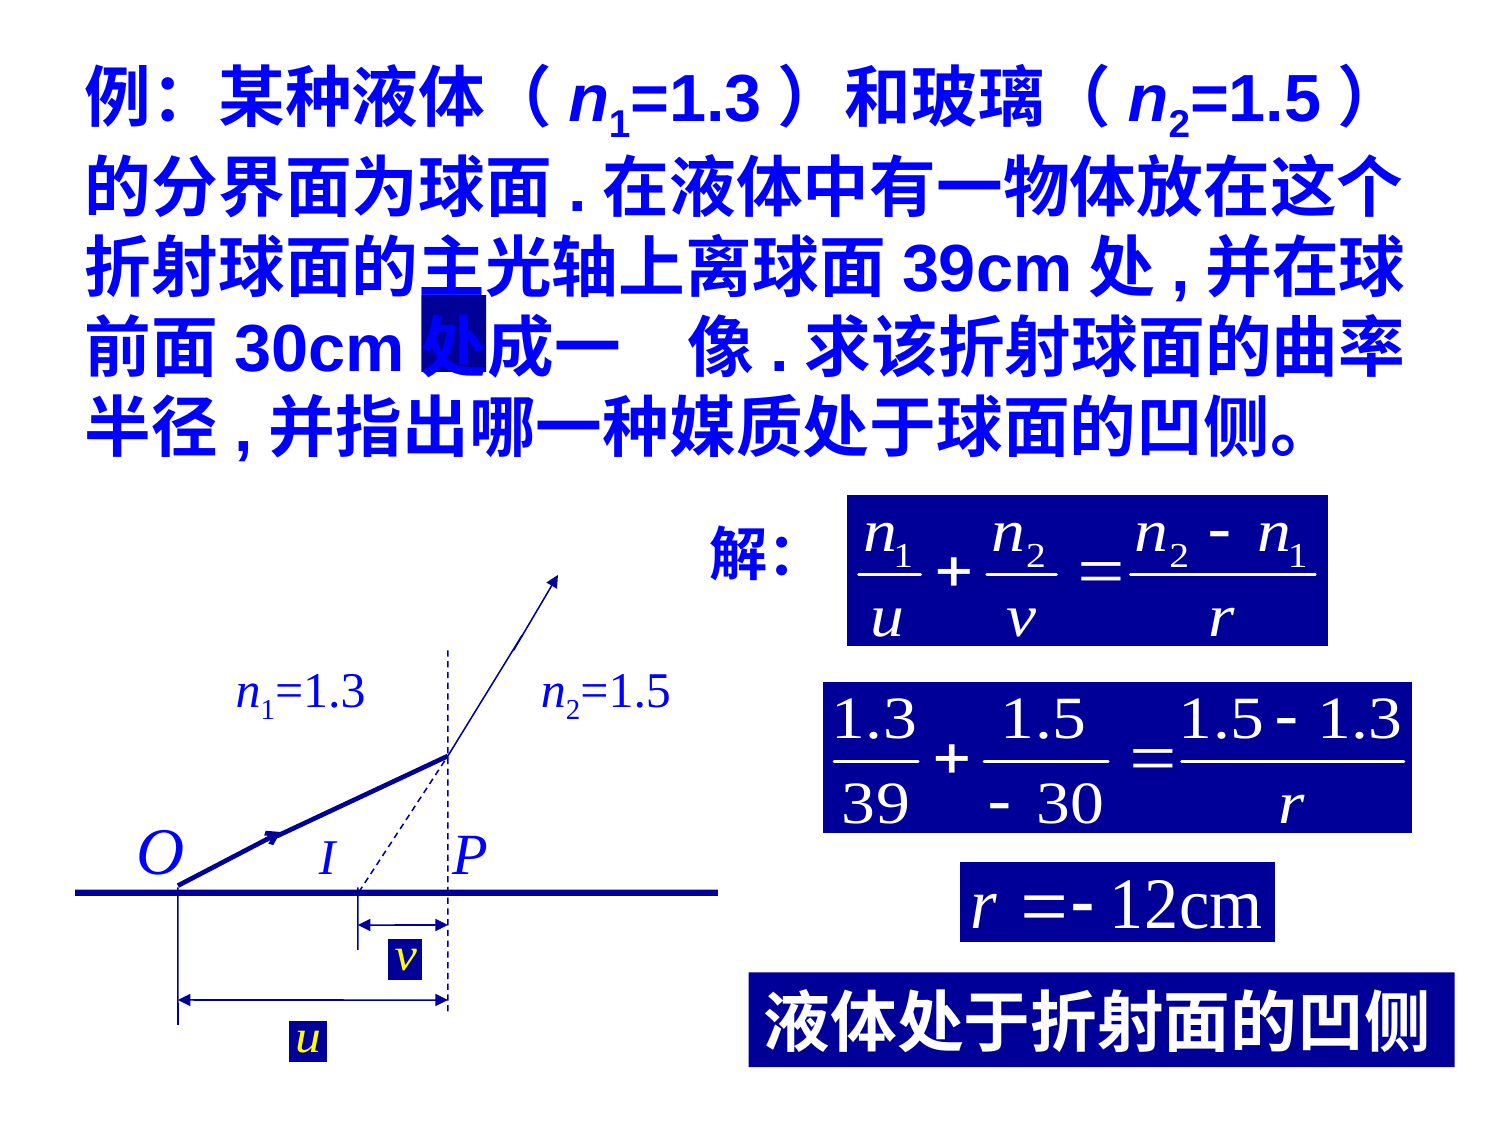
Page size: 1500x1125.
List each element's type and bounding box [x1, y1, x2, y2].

text_box [822, 681, 1413, 834]
text_box [959, 861, 1275, 943]
text_box [70, 46, 1452, 1091]
text_box [847, 494, 1329, 646]
